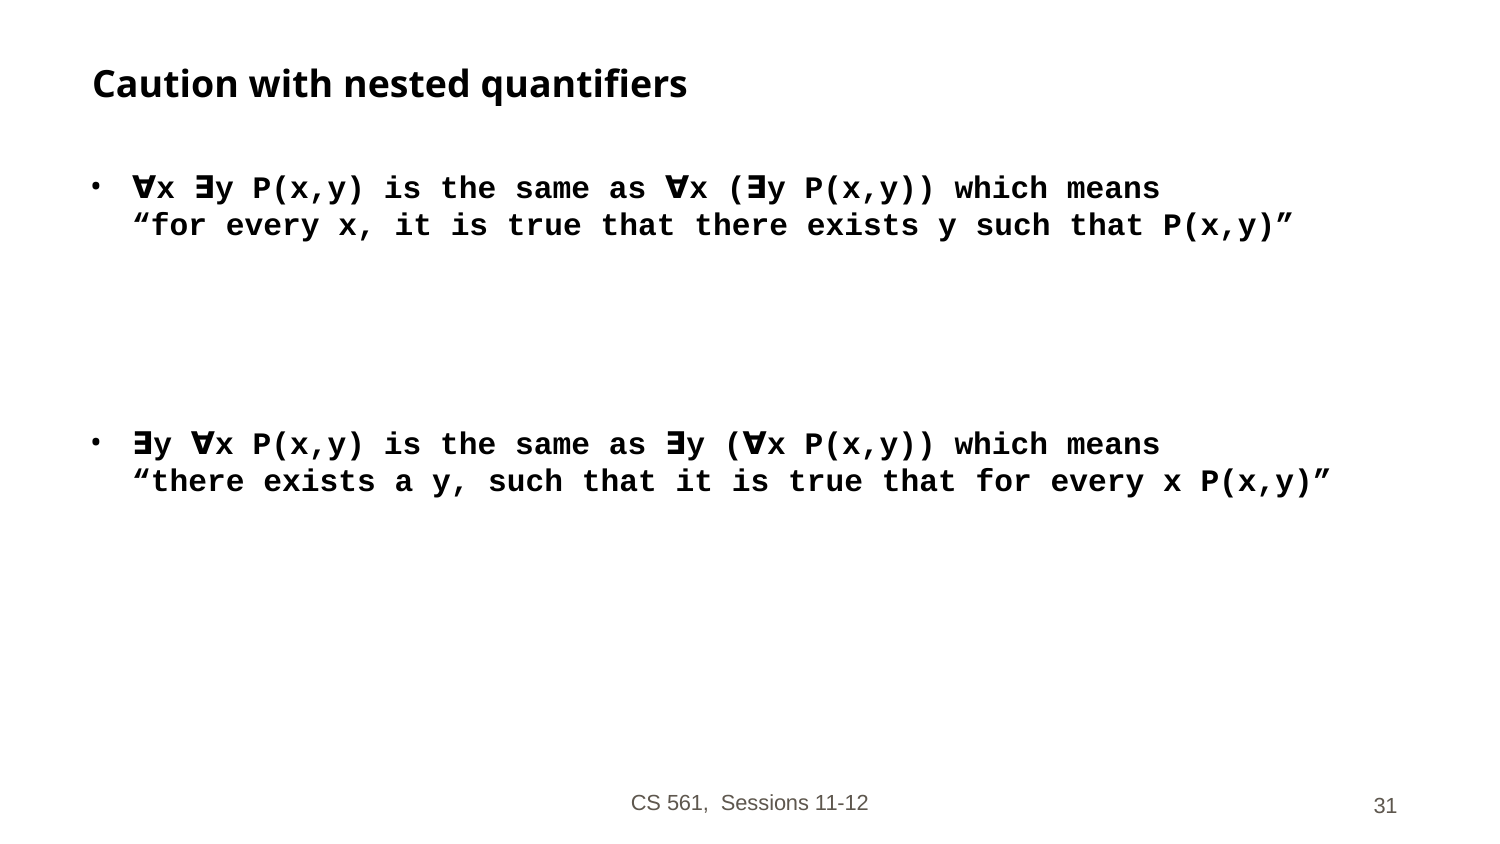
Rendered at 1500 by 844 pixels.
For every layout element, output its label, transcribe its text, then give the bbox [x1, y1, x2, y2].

title Caution with nested quantifiers [77, 28, 1415, 113]
list ∀x ∃y P(x,y) is the same as ∀x (∃y P(x,y)) which means “for every x, it is true that there exists y such that P(x,y)” ∃y ∀x P(x,y) is the same as ∃y (∀x P(x,y)) which means “there exists a y, such that it is true that for every x P(x,y)” [75, 159, 1417, 746]
slide_number ‹#› [1100, 768, 1413, 826]
footer CS 561, Sessions 11-12 [512, 766, 988, 823]
